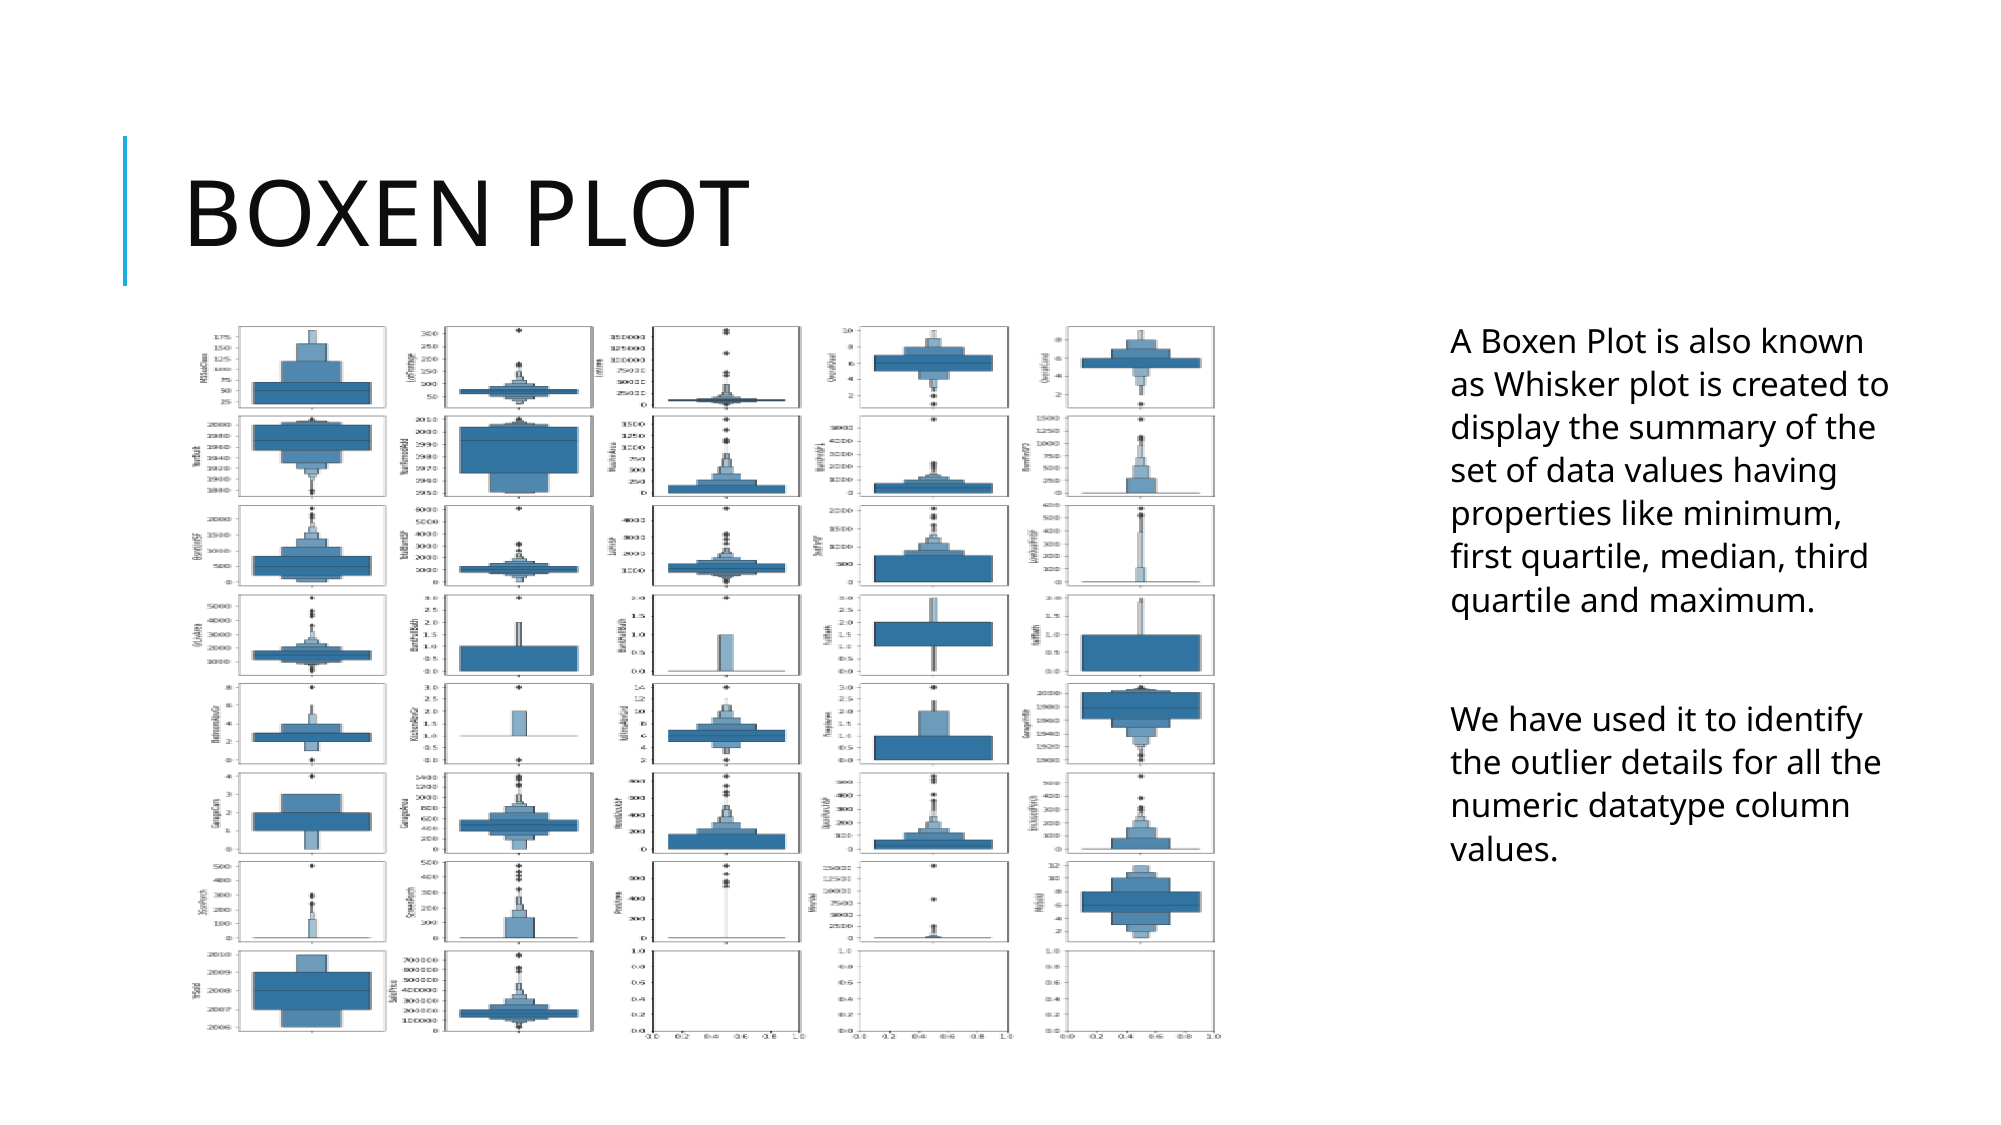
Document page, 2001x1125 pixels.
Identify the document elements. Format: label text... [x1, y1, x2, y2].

list A Boxen Plot is also known as Whisker plot is created to display the summary of the set of data values having properties like minimum, first quartile, median, third quartile and maximum. We have used it to identify the outlier details for all the numeric datatype column values. [1435, 309, 1919, 1073]
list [167, 323, 1242, 1058]
title BOXEN PLOT [168, 77, 888, 319]
